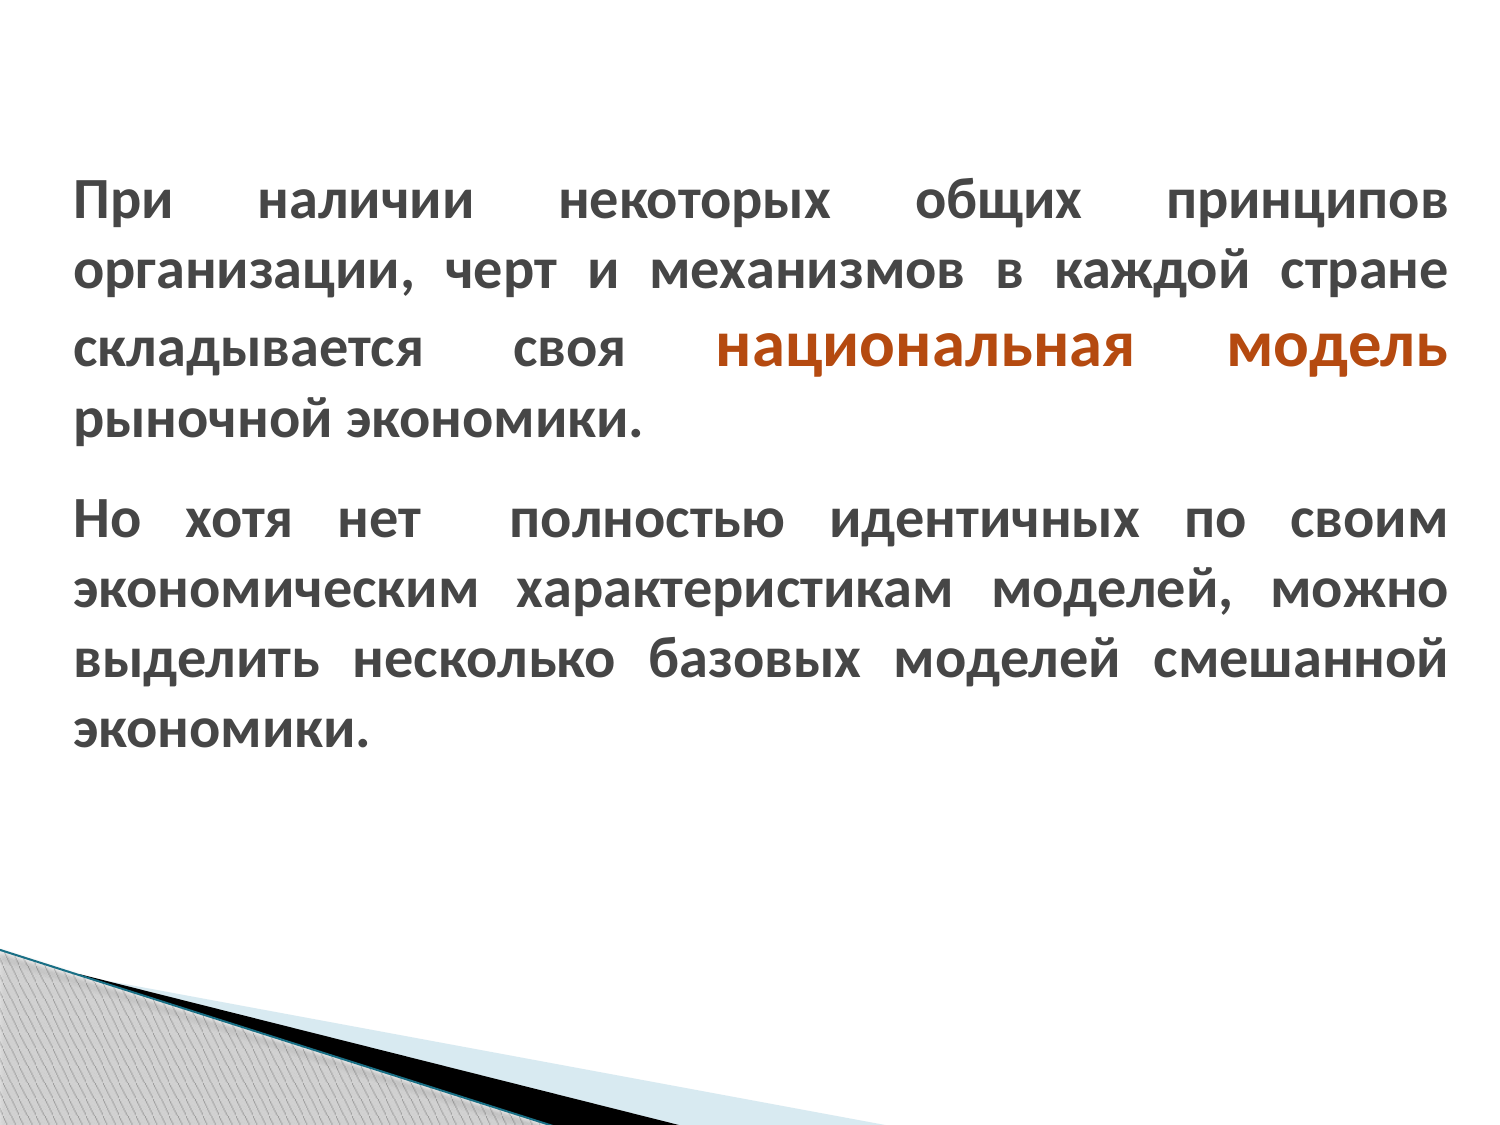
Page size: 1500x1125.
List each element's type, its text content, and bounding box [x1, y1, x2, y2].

text_box При наличии некоторых общих принципов организации, черт и механизмов в каждой стране складывается своя национальная модель рыночной экономики. Но хотя нет полностью идентичных по своим экономическим характеристикам моделей, можно выделить несколько базовых моделей смешанной экономики. [58, 152, 1465, 767]
